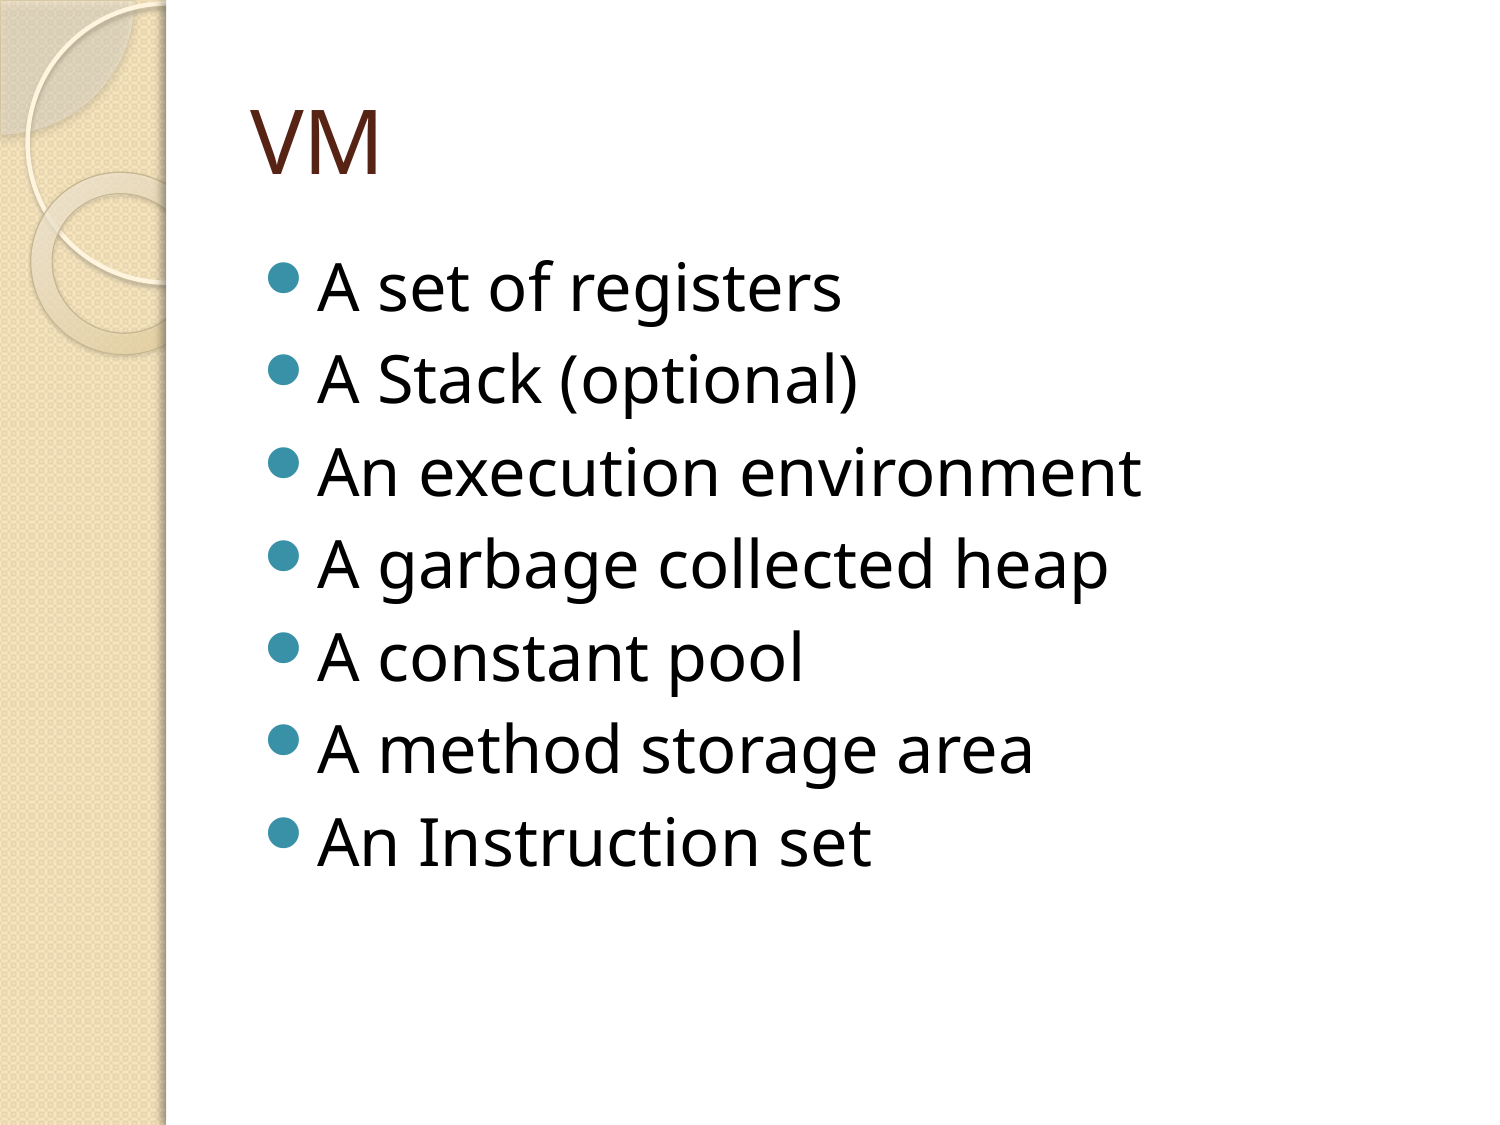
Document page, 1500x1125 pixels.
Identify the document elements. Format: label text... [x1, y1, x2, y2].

title VM [235, 45, 1466, 233]
list A set of registers A Stack (optional) An execution environment A garbage collected heap A constant pool A method storage area An Instruction set [235, 237, 1466, 1025]
